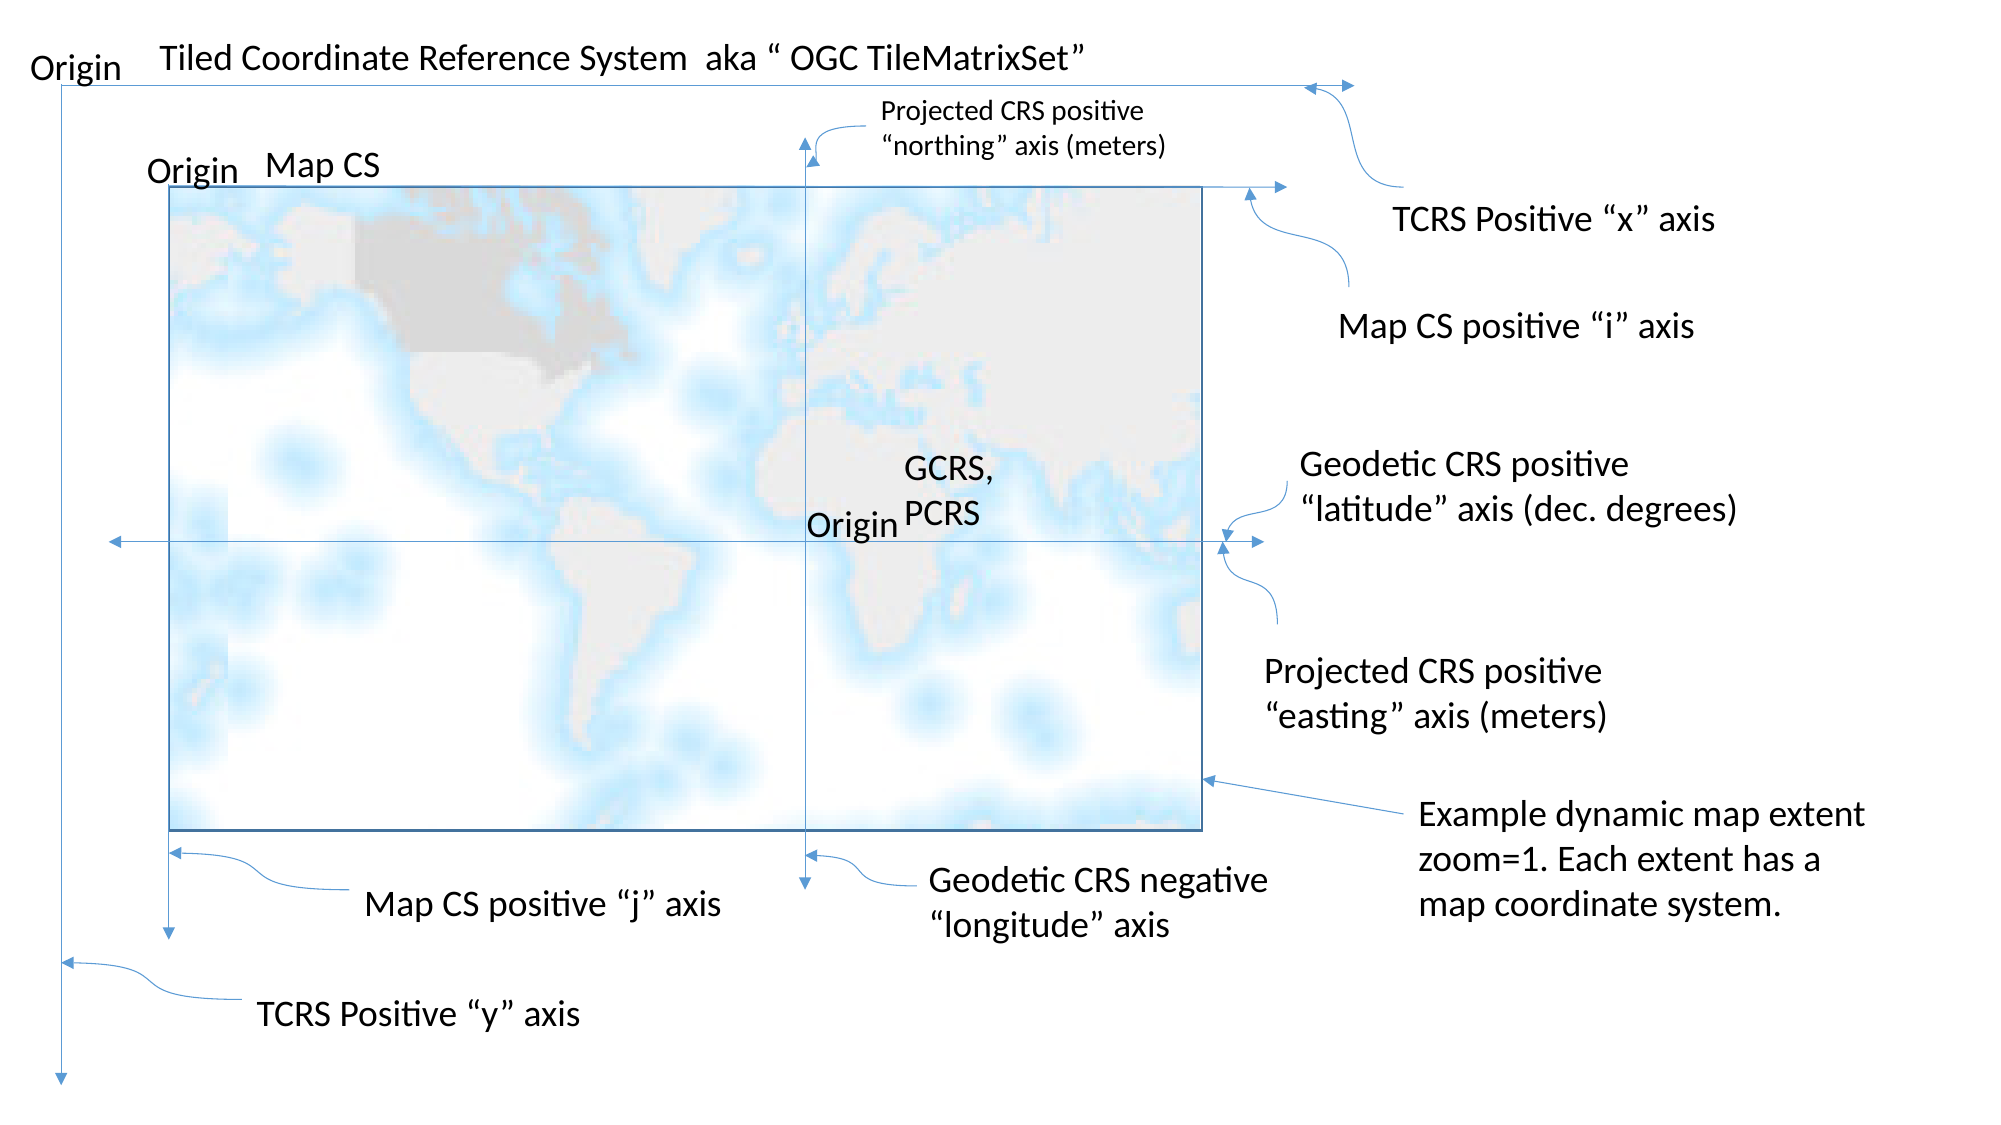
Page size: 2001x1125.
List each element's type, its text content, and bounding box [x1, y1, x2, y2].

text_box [169, 188, 805, 541]
text_box Map CS [250, 132, 396, 185]
text_box Example dynamic map extent zoom=1. Each extent has a map coordinate system. [1403, 782, 1882, 932]
text_box Origin [15, 35, 144, 95]
text_box Geodetic CRS positive “latitude” axis (dec. degrees) [1284, 431, 1765, 537]
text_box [61, 962, 242, 1000]
text_box Origin [62, 86, 154, 95]
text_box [1249, 187, 1349, 288]
text_box TCRS Positive “x” axis [1377, 187, 1765, 247]
text_box Map CS positive “i” axis [1323, 293, 1817, 354]
text_box TCRS Positive “y” axis [241, 981, 629, 1042]
text_box Origin [132, 138, 270, 198]
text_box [1202, 779, 1404, 814]
text_box Geodetic CRS negative “longitude” axis [913, 847, 1364, 952]
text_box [1208, 555, 1292, 611]
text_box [806, 542, 1203, 832]
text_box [1225, 480, 1288, 543]
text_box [1304, 87, 1404, 188]
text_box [804, 855, 917, 886]
text_box Map CS positive “j” axis [349, 872, 828, 932]
text_box Projected CRS positive “easting” axis (meters) [1249, 638, 1676, 743]
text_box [806, 188, 1203, 541]
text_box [169, 542, 805, 832]
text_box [168, 852, 350, 890]
text_box Projected CRS positive “northing” axis (meters) [866, 86, 1293, 169]
text_box Tiled Coordinate Reference System aka “ OGC TileMatrixSet” [144, 25, 1250, 85]
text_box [806, 126, 867, 168]
